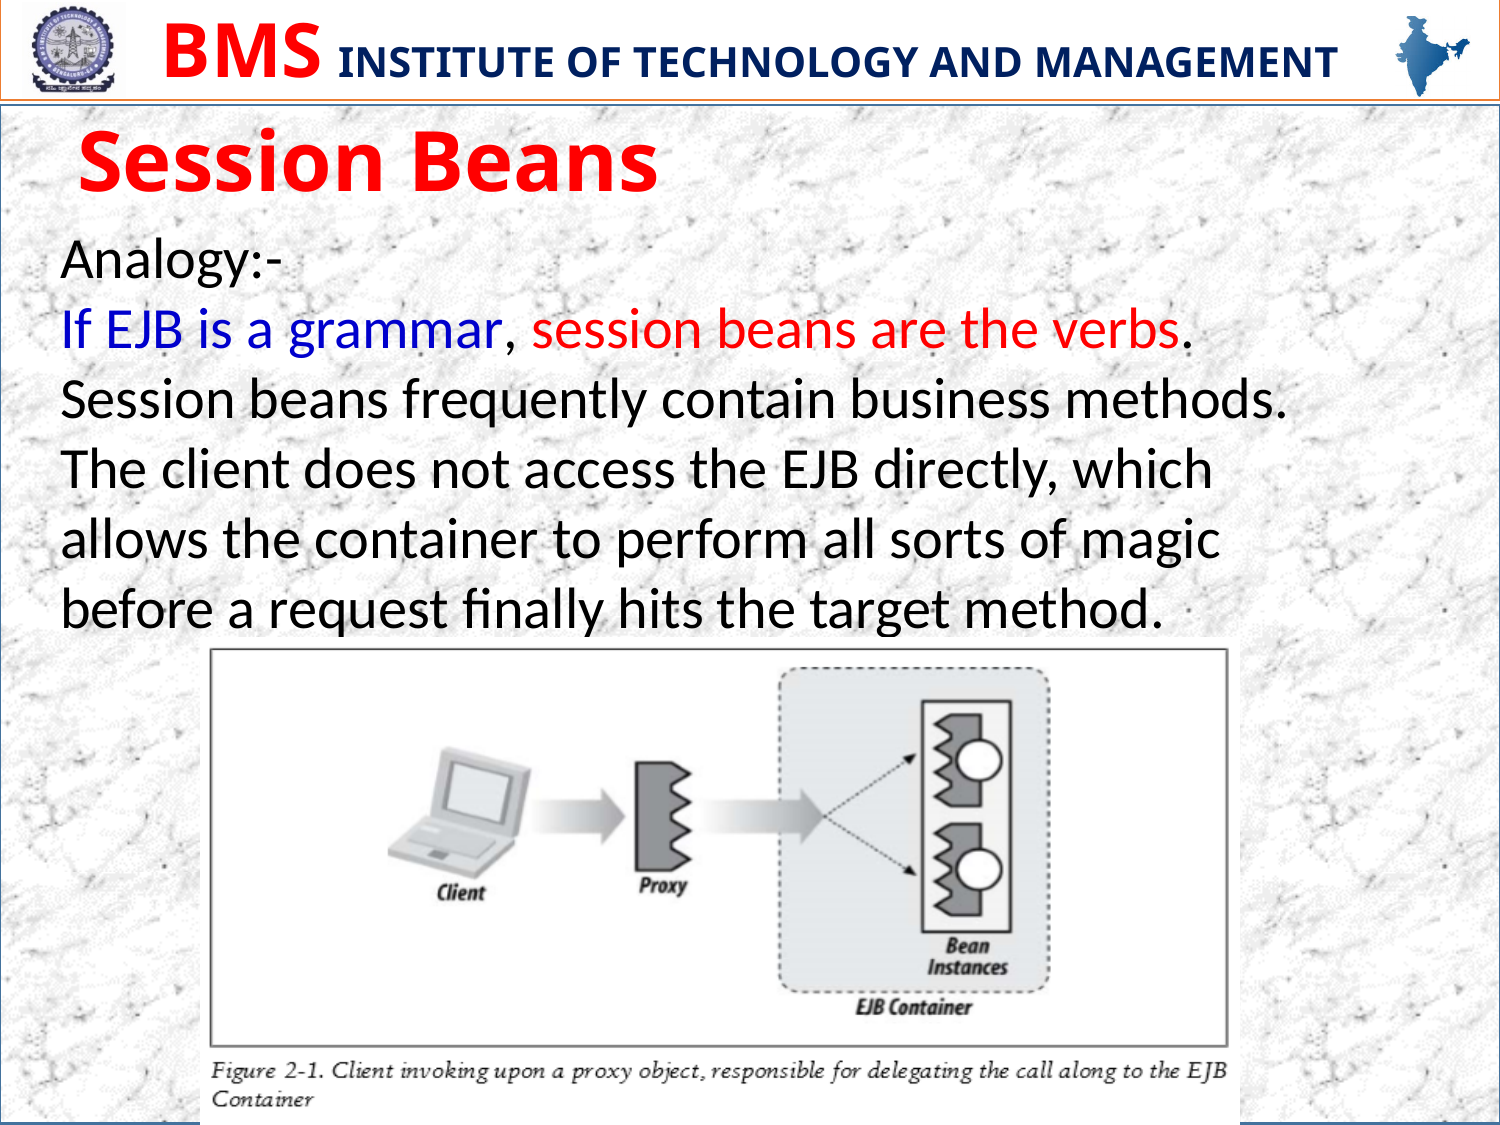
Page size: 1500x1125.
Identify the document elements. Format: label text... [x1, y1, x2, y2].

title Session Beans [62, 112, 1413, 193]
picture [1395, 16, 1471, 98]
text_box Analogy:- If EJB is a grammar, session beans are the verbs. Session beans frequently contain business methods. The client does not access the EJB directly, which allows the container to perform all sorts of magic before a request finally hits the target method. [45, 212, 1305, 648]
picture [1, 106, 1499, 1125]
picture [22, 2, 126, 98]
